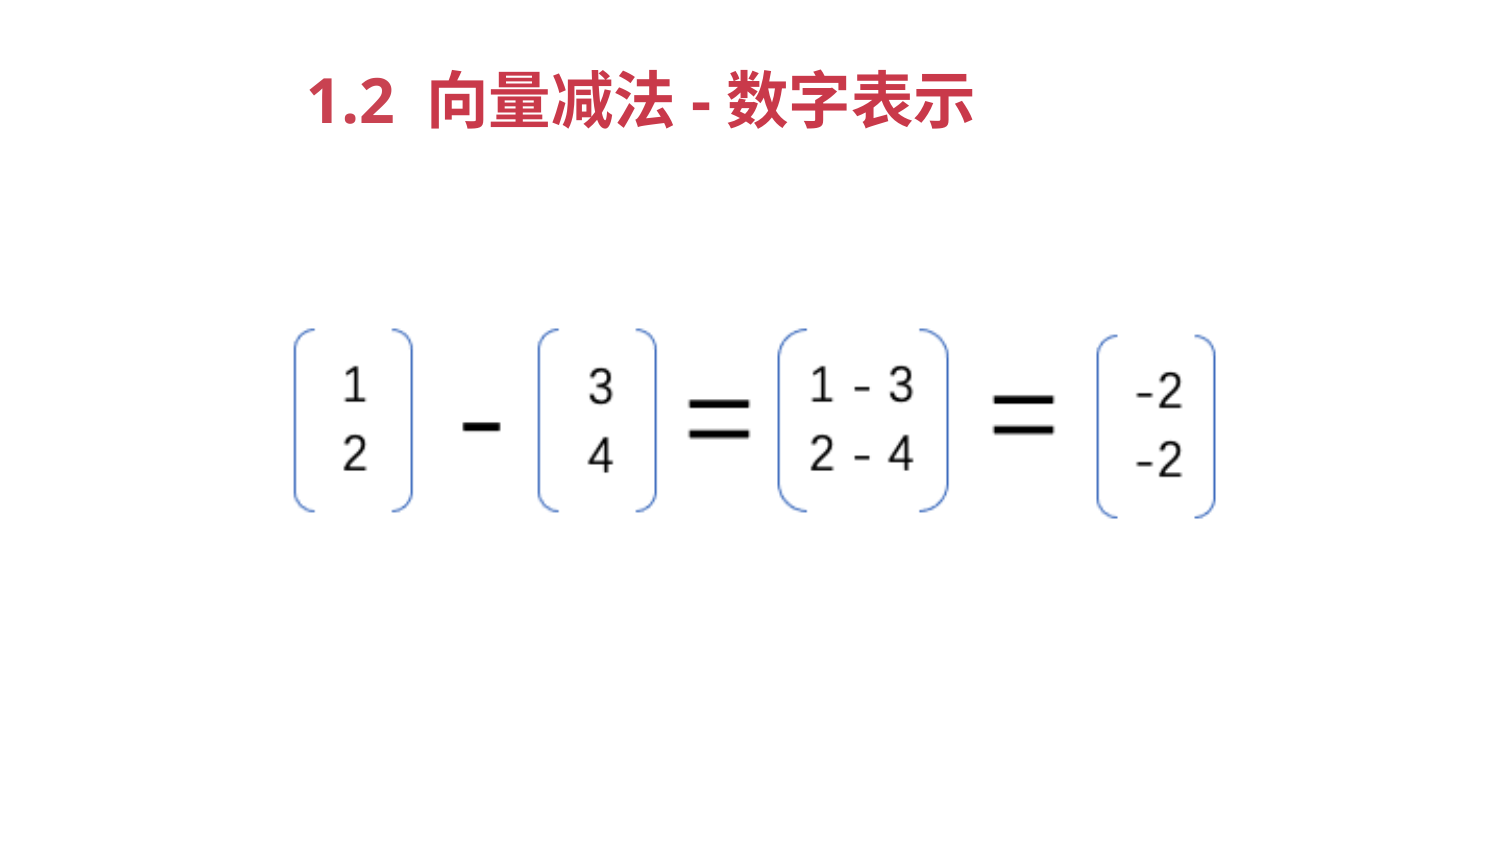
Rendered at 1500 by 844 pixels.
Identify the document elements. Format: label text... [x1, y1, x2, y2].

text_box 1.2 向量减法-数字表示 [290, 53, 1210, 144]
picture [211, 277, 1289, 567]
